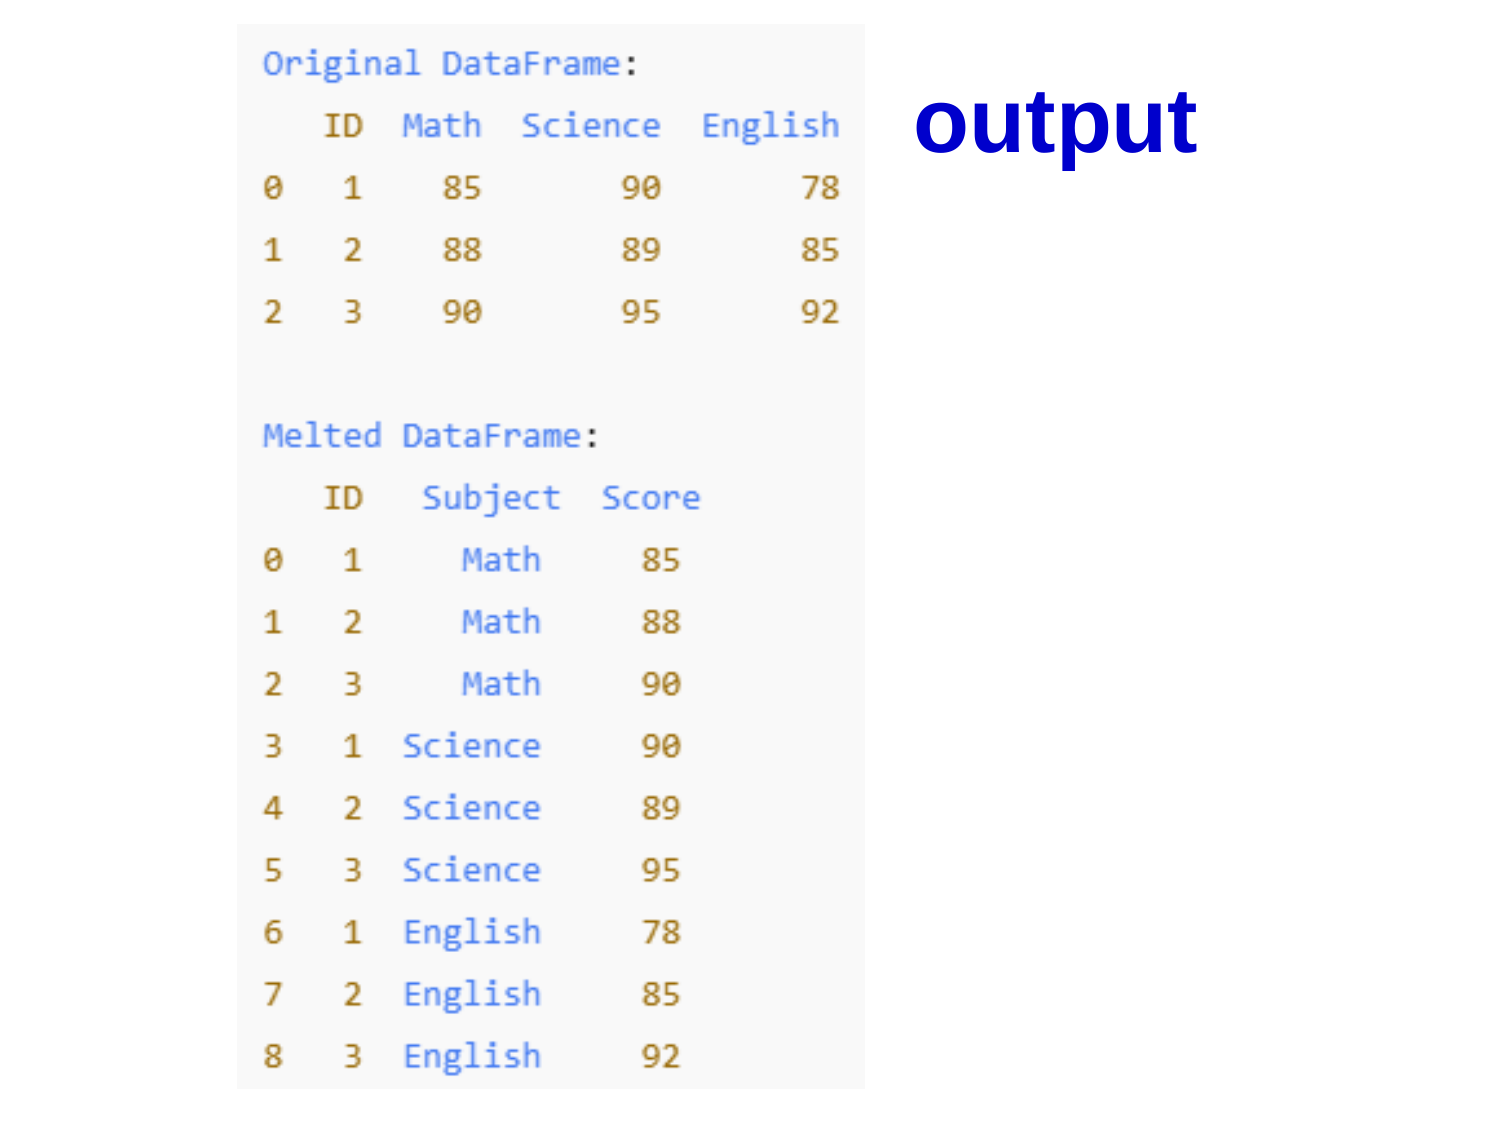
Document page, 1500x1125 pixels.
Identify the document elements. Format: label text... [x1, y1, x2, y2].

text_box output [870, 45, 1425, 188]
picture [237, 24, 866, 1089]
